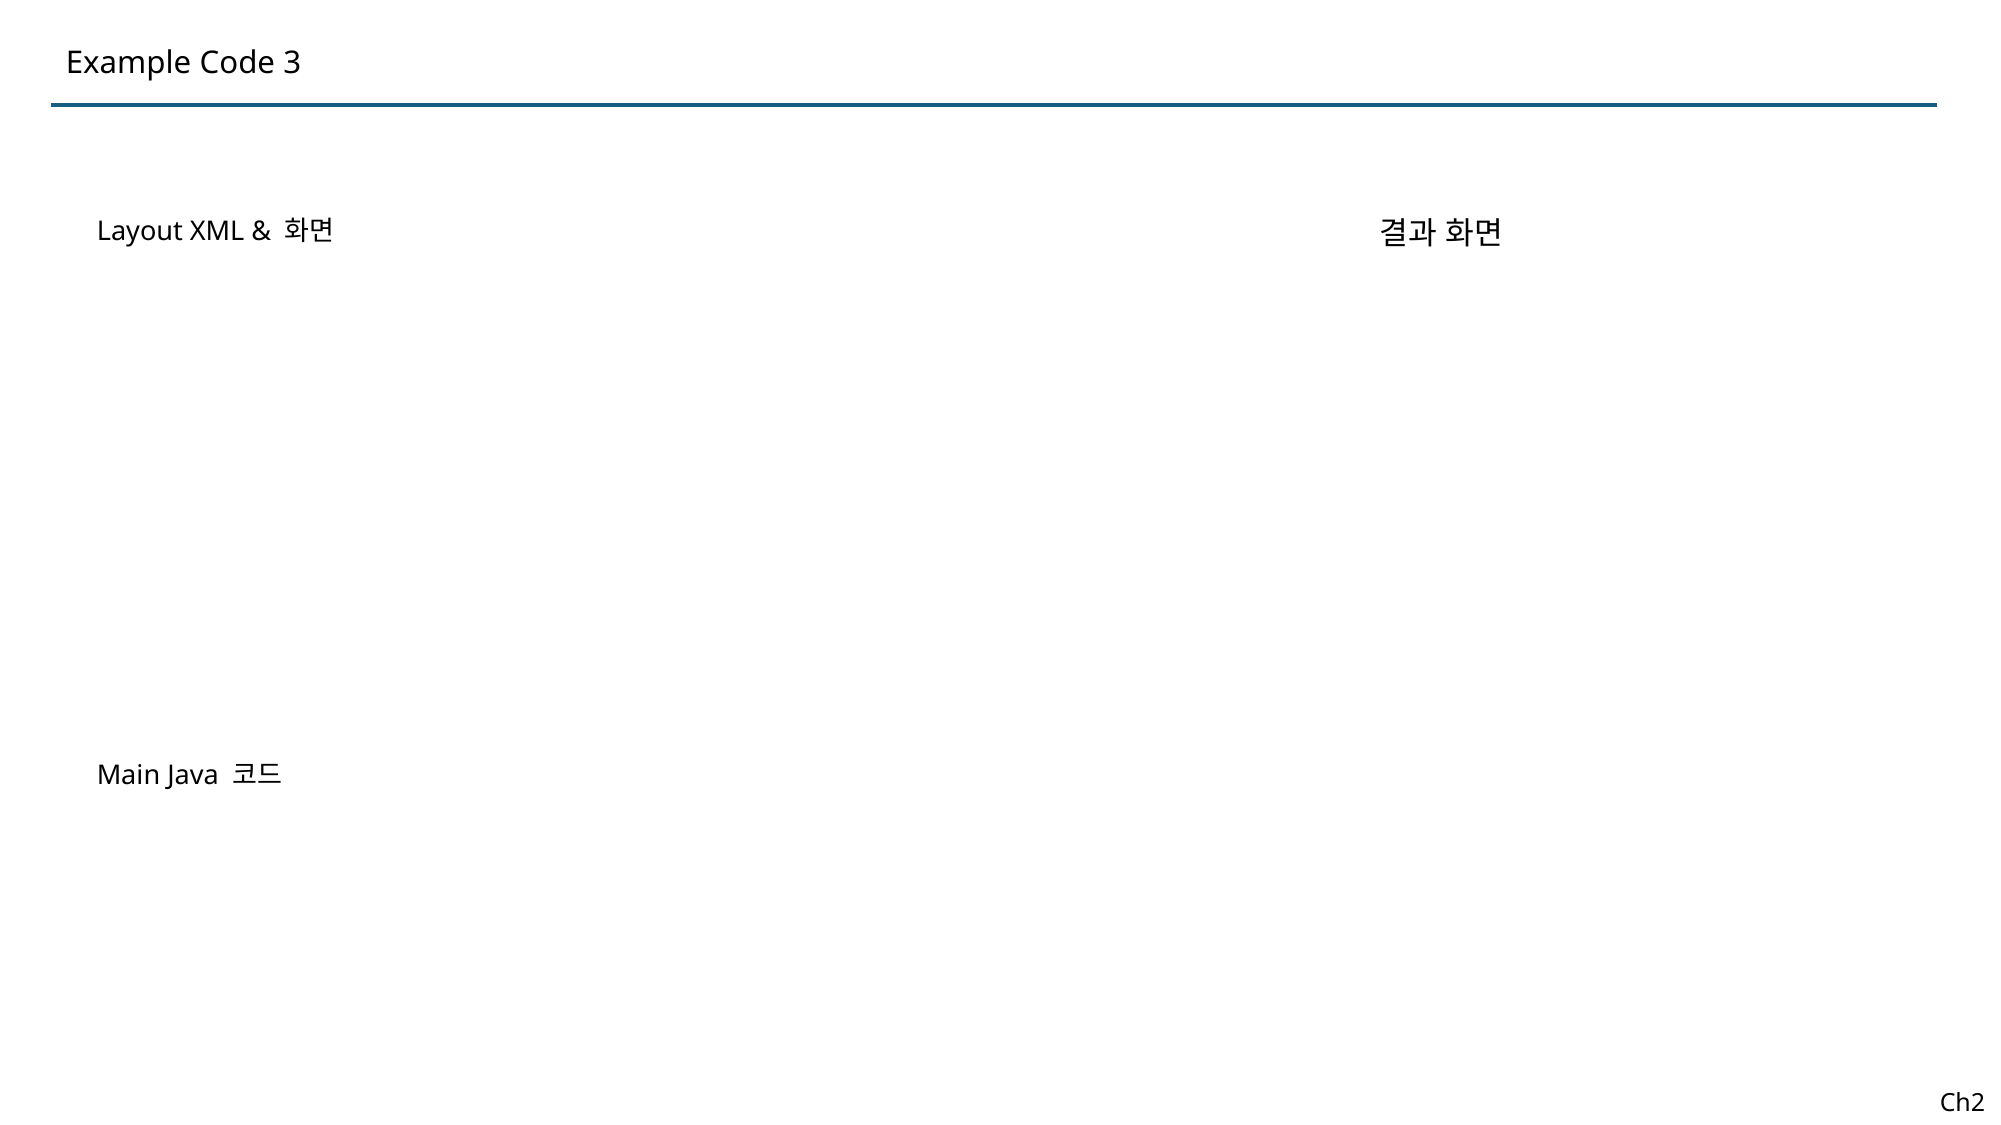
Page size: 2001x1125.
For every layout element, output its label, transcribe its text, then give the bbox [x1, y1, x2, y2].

text_box Ch2 [1913, 1079, 2000, 1125]
text_box Example Code 3 [51, 34, 454, 87]
text_box Layout XML & 화면 [82, 206, 422, 254]
text_box Main Java 코드 [82, 749, 422, 798]
text_box 결과 화면 [1365, 206, 1705, 259]
